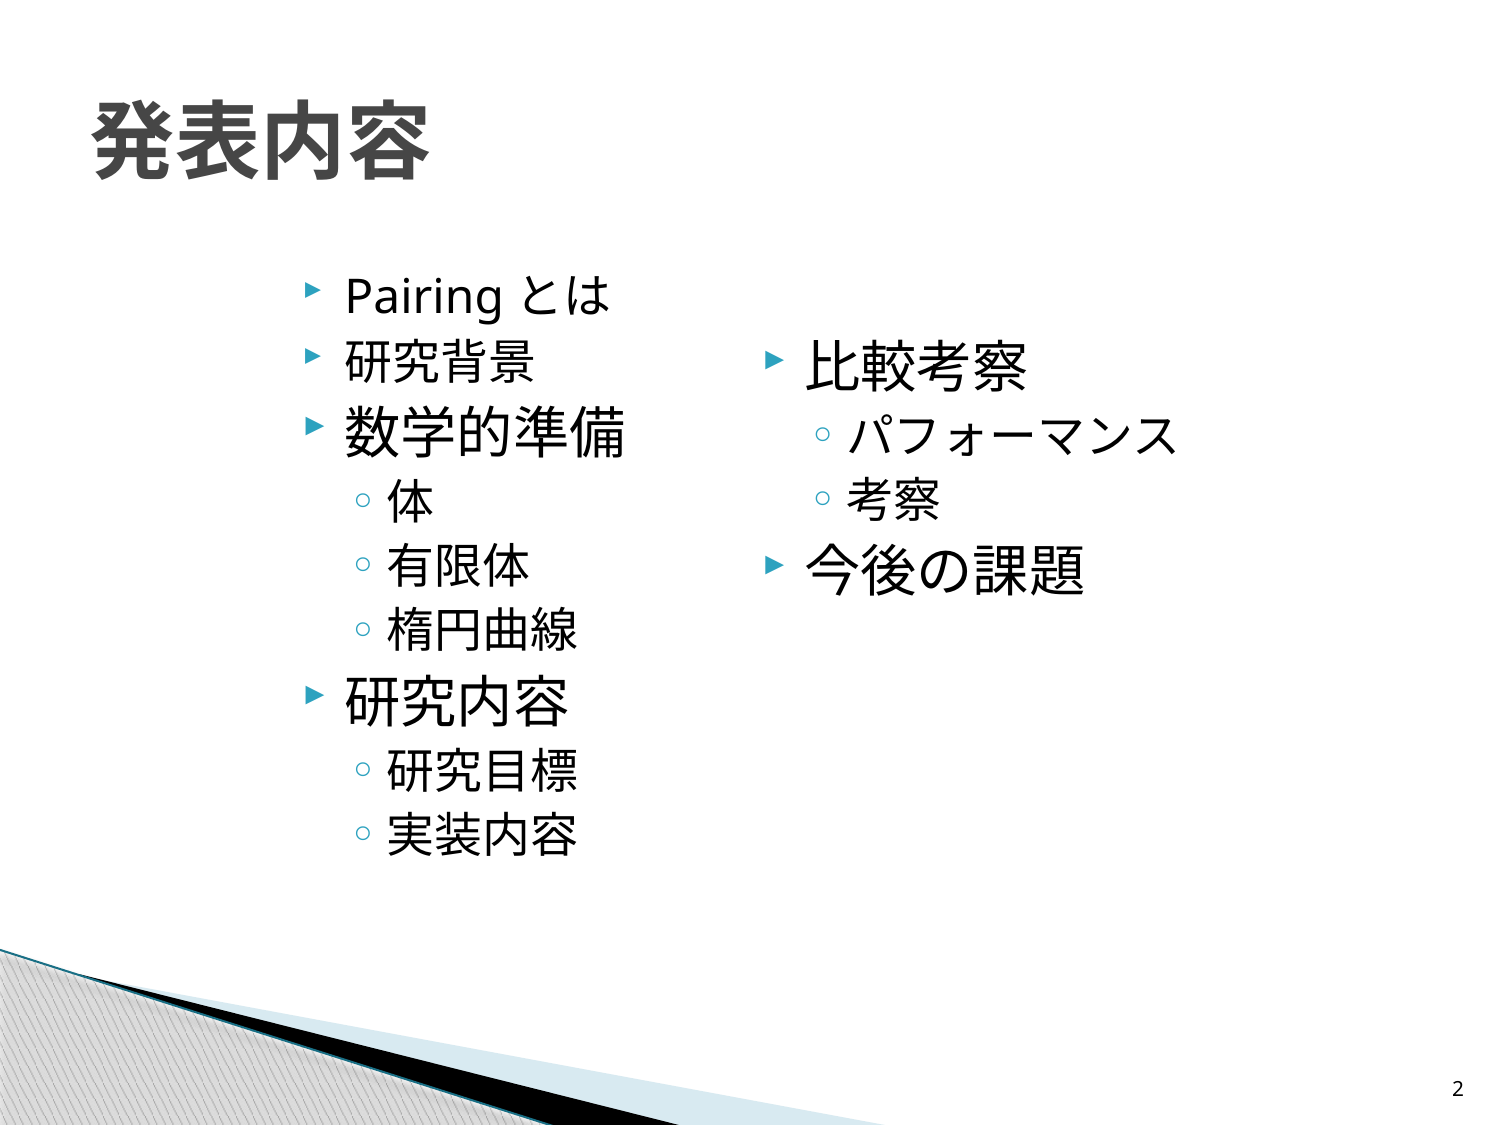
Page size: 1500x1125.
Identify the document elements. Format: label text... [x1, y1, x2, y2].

title 発表内容 [75, 45, 1425, 233]
list Pairingとは 研究背景 数学的準備 体 有限体 楕円曲線 研究内容 研究目標 実装内容 比較考察 パフォーマンス 考察 今後の課題 [269, 257, 1219, 950]
slide_number 2 [1418, 1051, 1479, 1112]
